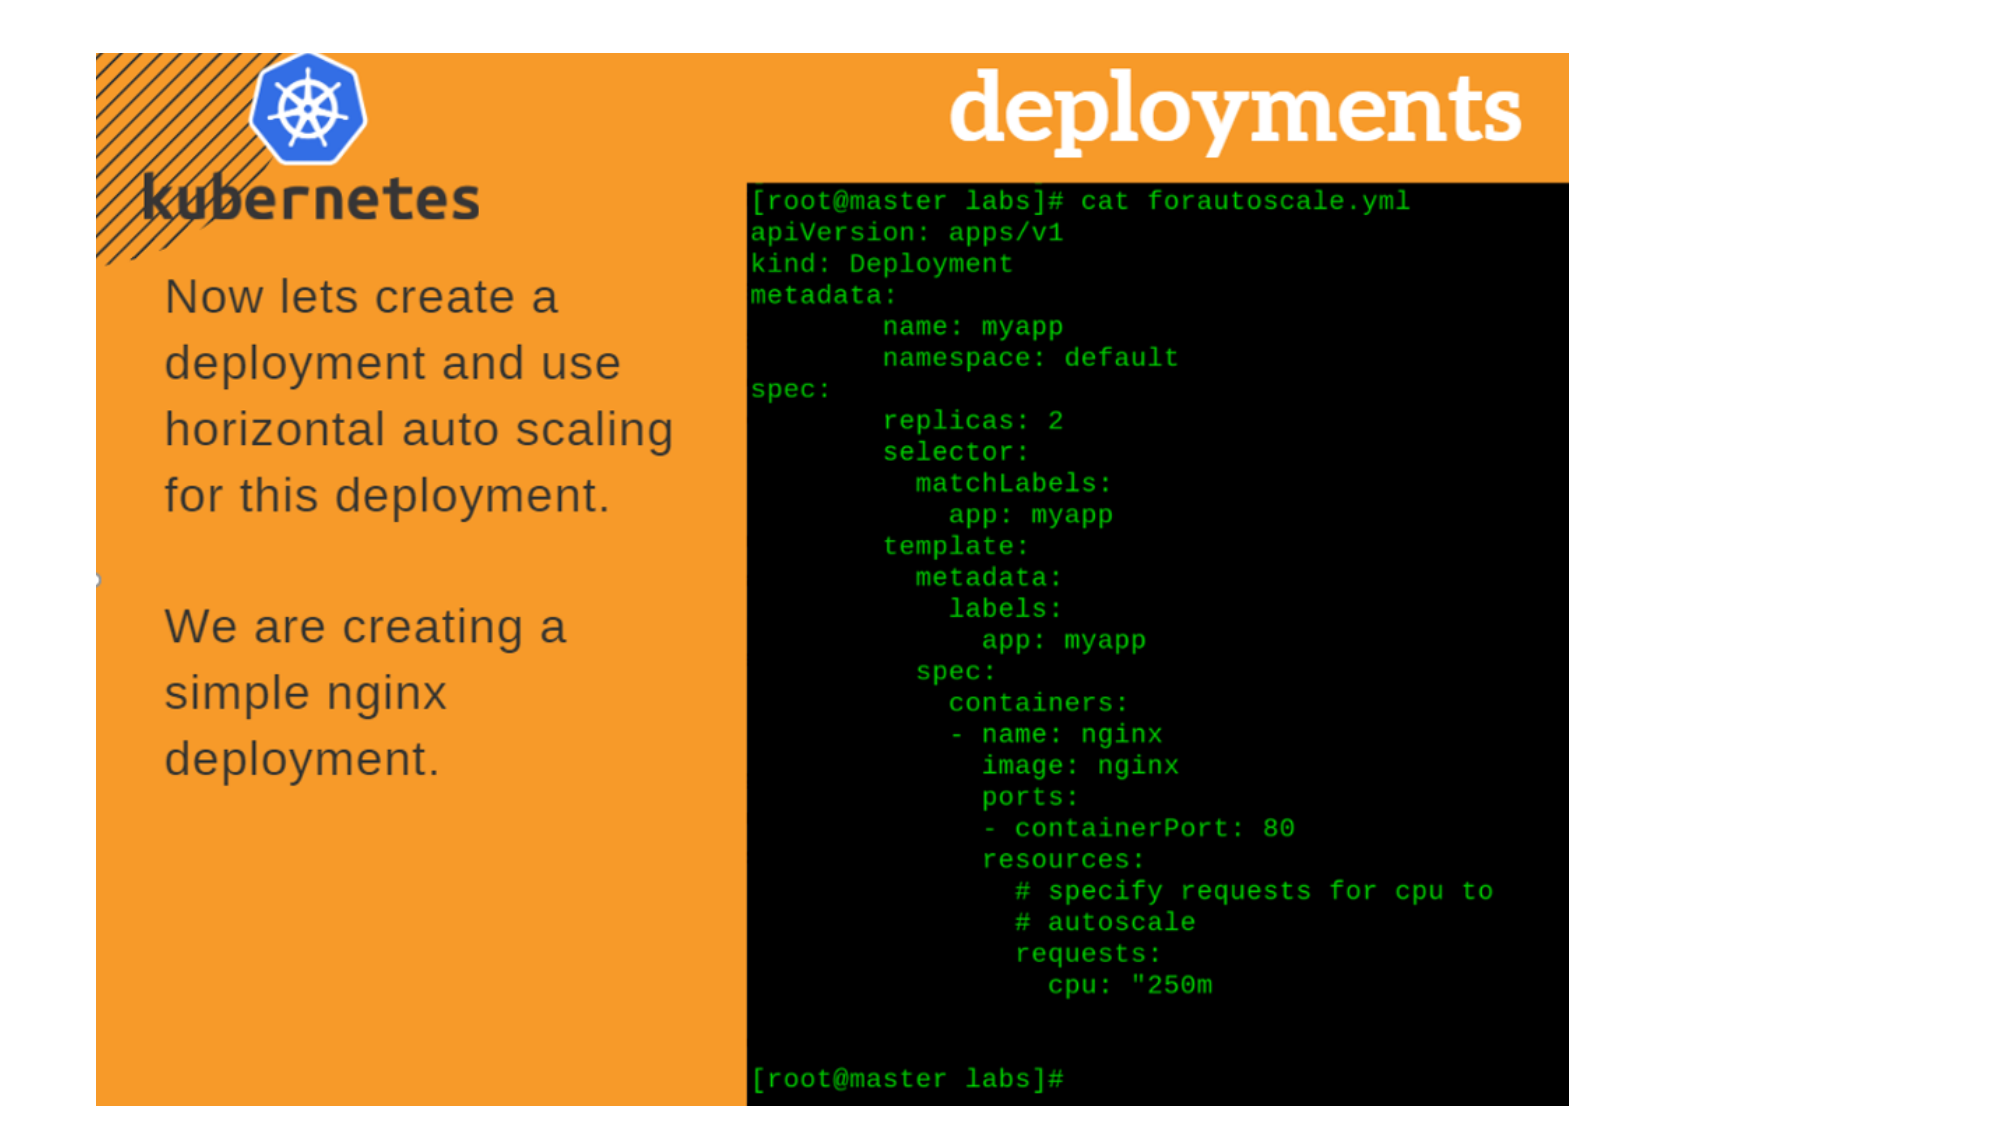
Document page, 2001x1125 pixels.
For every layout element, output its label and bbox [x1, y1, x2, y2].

picture [96, 53, 1569, 1106]
